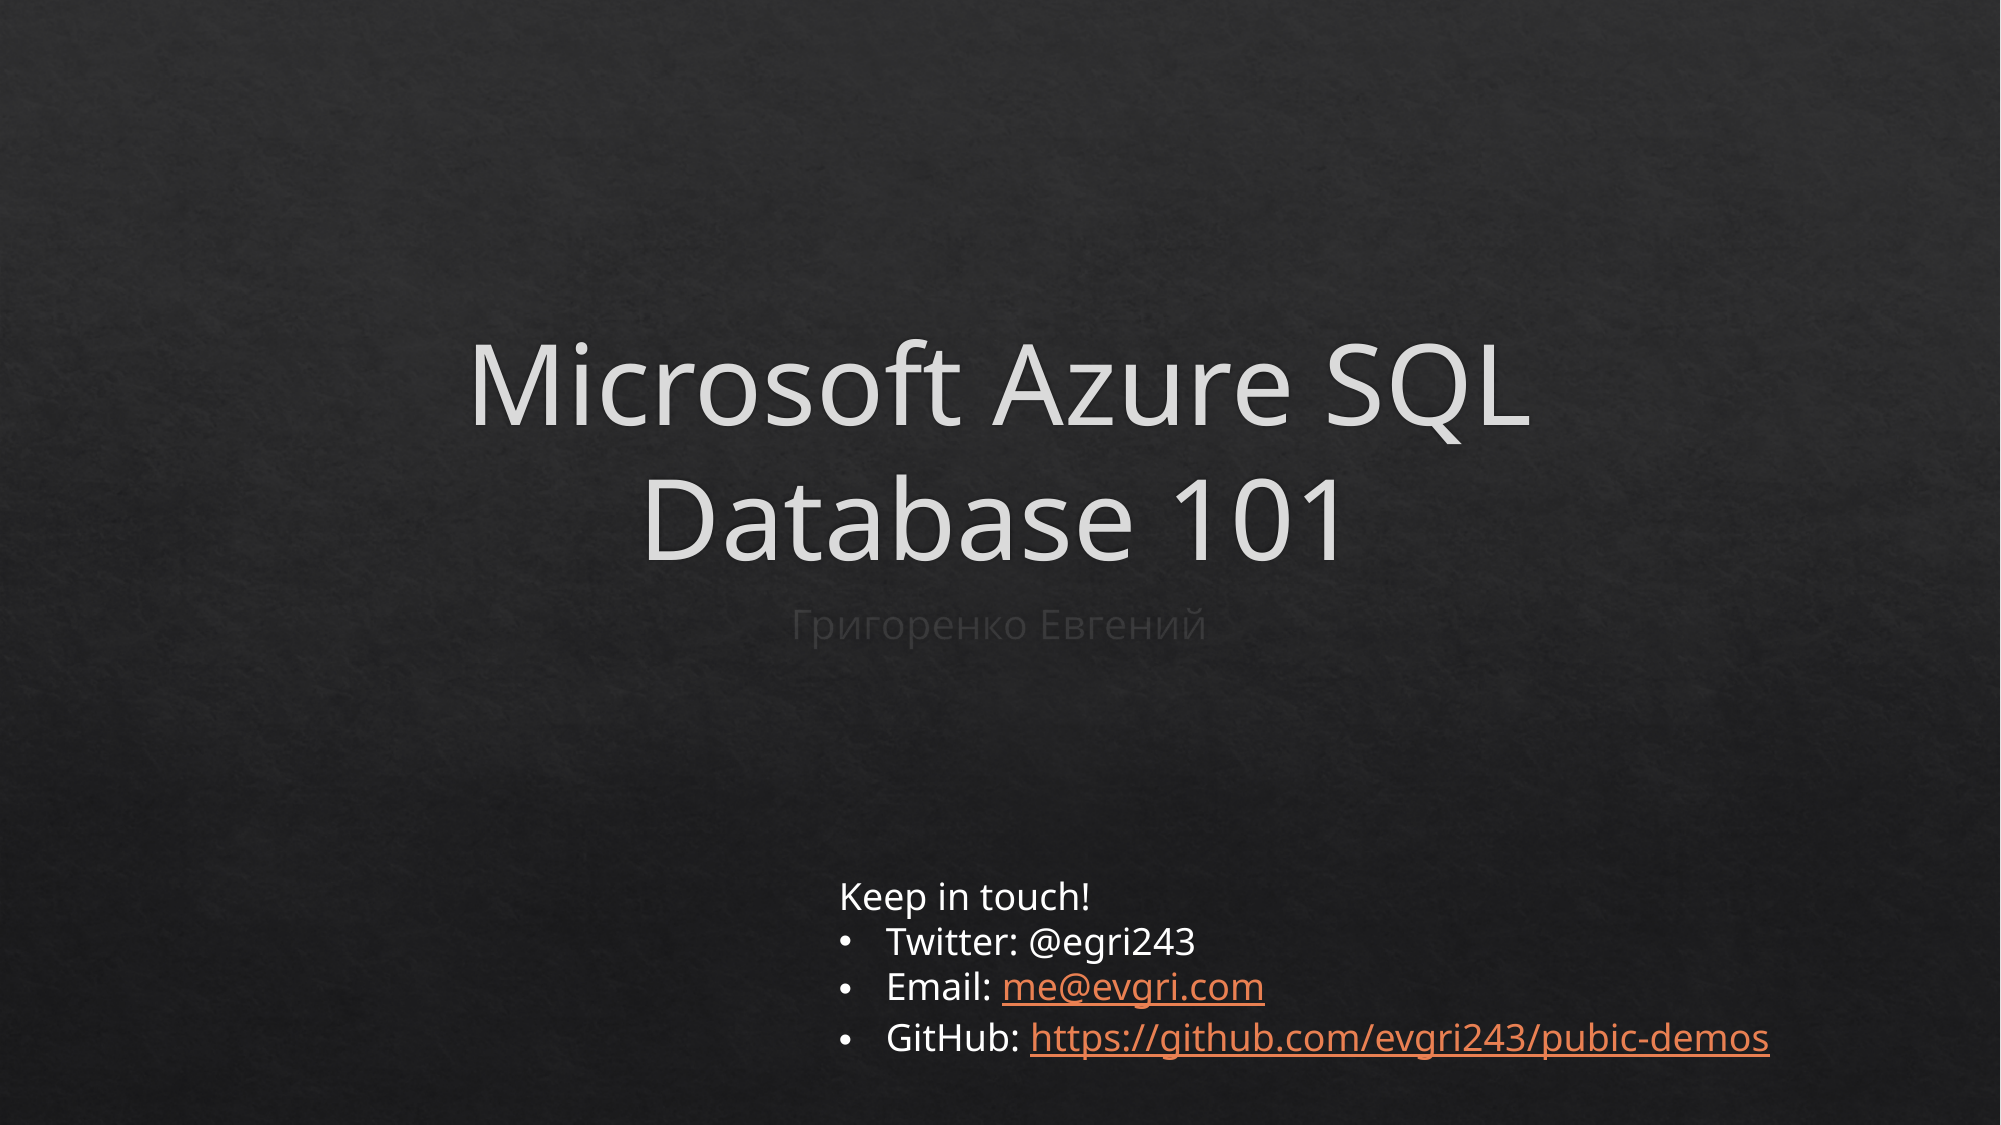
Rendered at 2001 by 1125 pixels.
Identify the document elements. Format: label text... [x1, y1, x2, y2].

text_box Keep in touch! Twitter: @egri243 Email: me@evgri.com GitHub: https://github.com/evgri243/pubic-demos [824, 865, 1950, 1073]
title Microsoft Azure SQL Database 101 [224, 290, 1774, 587]
subtitle Григоренко Евгений [224, 590, 1774, 763]
